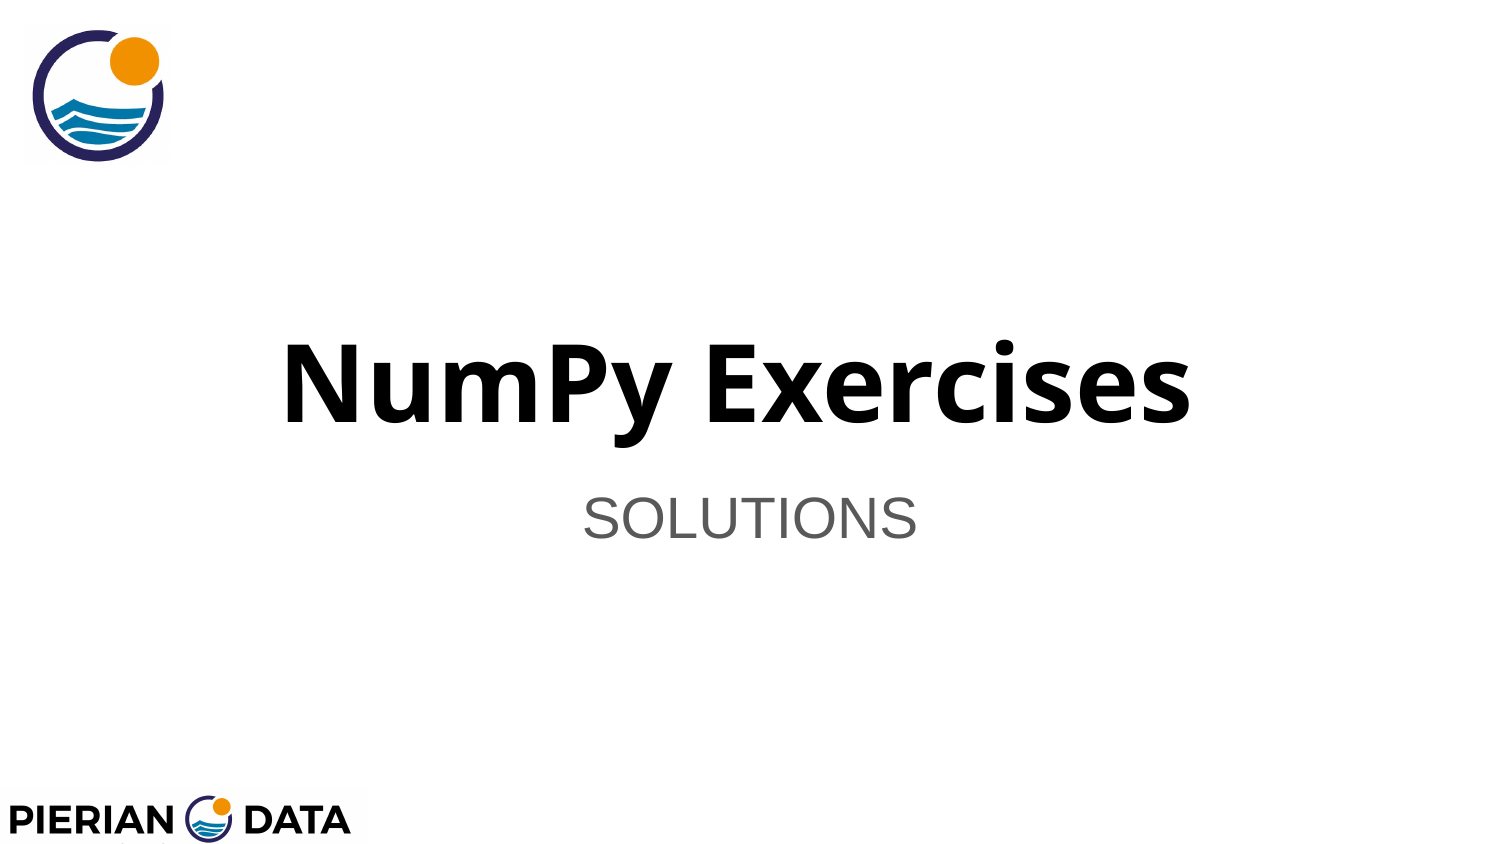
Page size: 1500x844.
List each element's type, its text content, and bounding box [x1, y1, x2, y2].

title NumPy Exercises [51, 122, 1449, 459]
picture [24, 24, 172, 167]
subtitle SOLUTIONS [51, 464, 1449, 595]
picture [0, 787, 368, 844]
